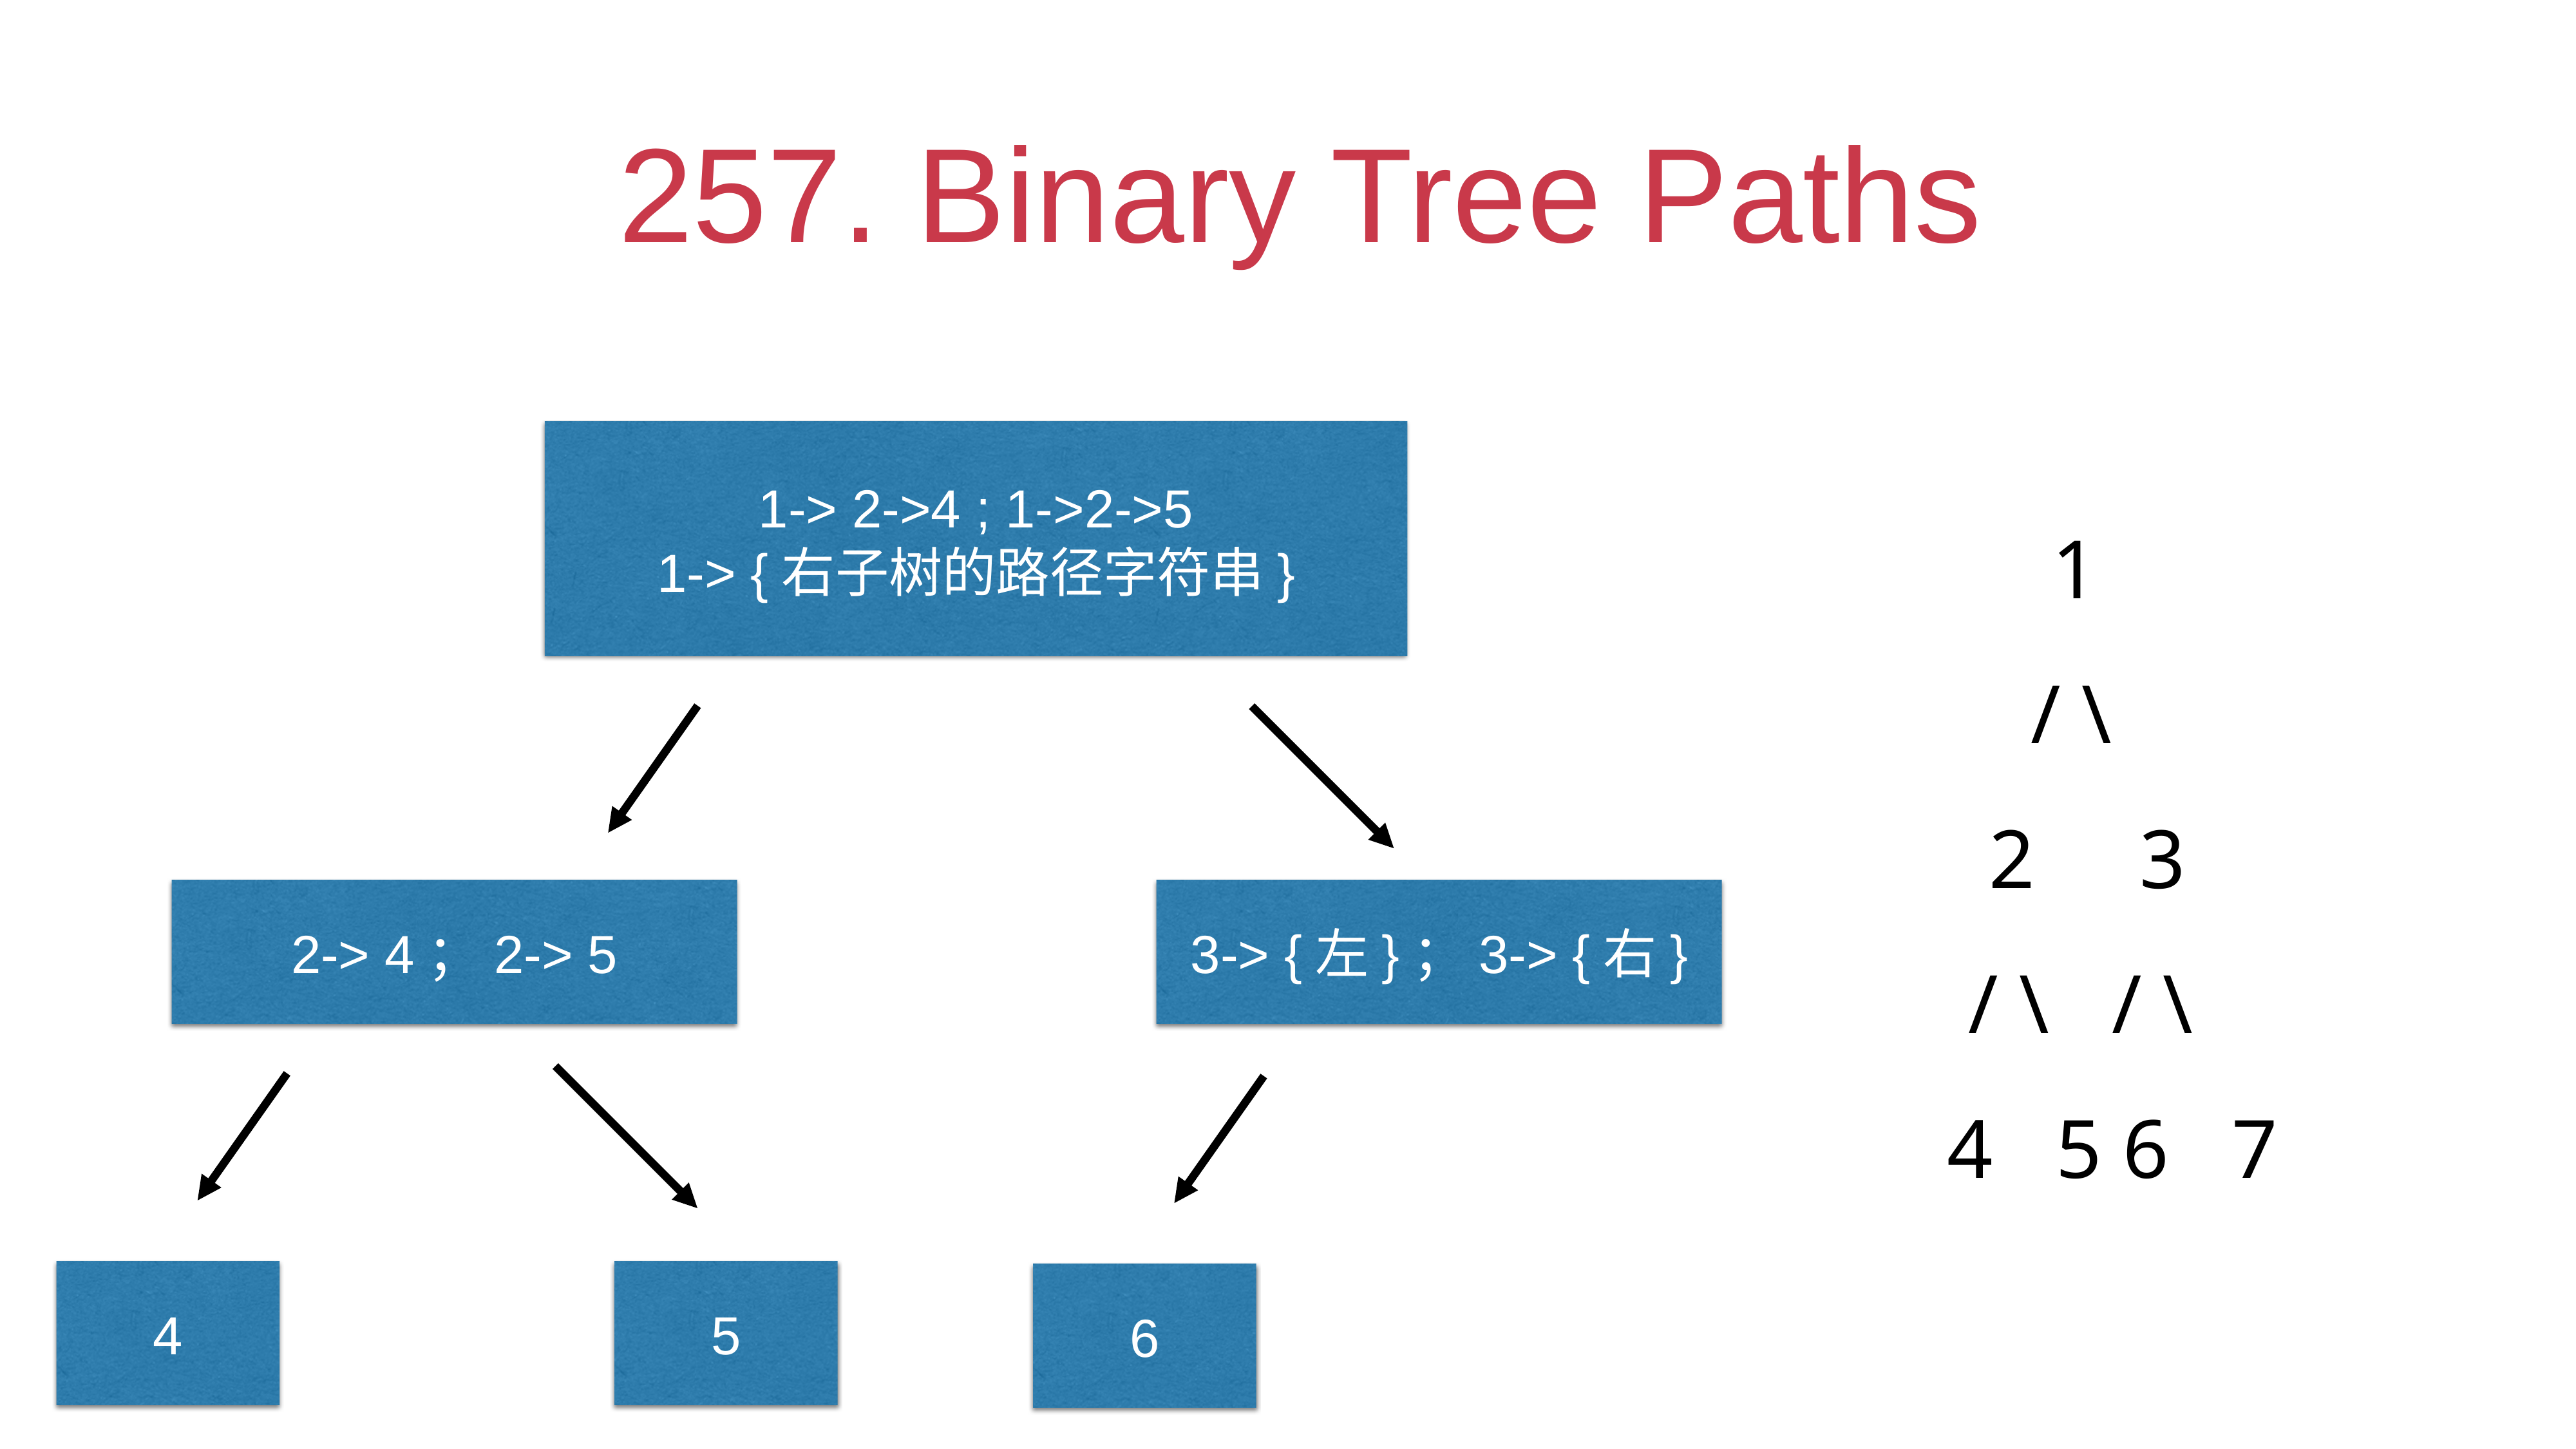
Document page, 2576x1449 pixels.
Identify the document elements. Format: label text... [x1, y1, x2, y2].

text_box 6 [1033, 1264, 1256, 1408]
text_box 5 [614, 1261, 838, 1405]
title 257. Binary Tree Paths [187, 60, 2389, 276]
text_box [1174, 1075, 1264, 1204]
text_box [1251, 706, 1394, 849]
text_box 1-> 2->4 ; 1->2->5 1-> {右子树的路径字符串} [544, 421, 1408, 656]
text_box [555, 1066, 698, 1209]
text_box [197, 1073, 287, 1200]
text_box 3-> {左}；3-> {右} [1156, 880, 1722, 1024]
text_box 2-> 4；2-> 5 [171, 880, 737, 1024]
text_box 1 / \ 2 3 / \ / \ 4 5 6 7 [1942, 464, 2531, 1200]
text_box 4 [56, 1261, 280, 1405]
text_box [608, 705, 698, 833]
